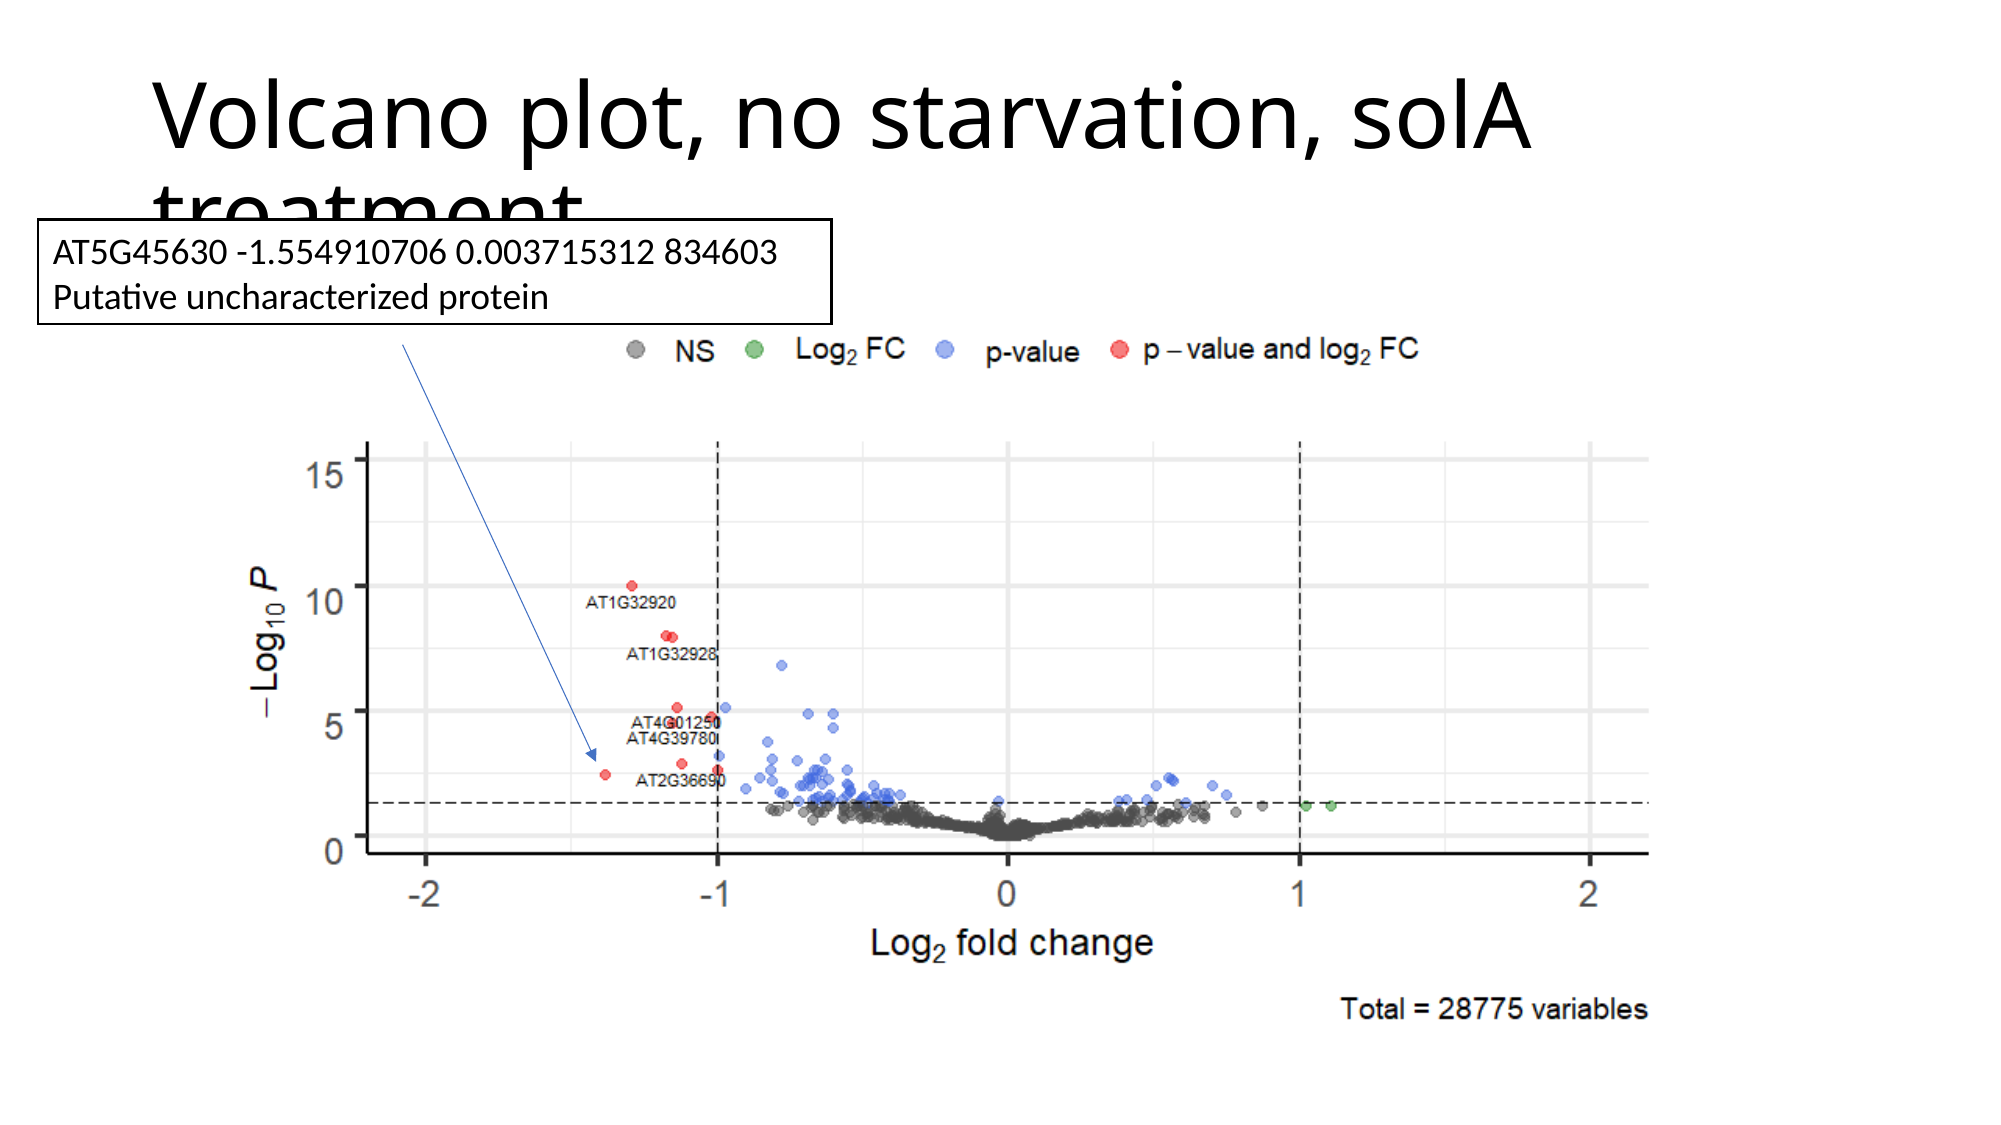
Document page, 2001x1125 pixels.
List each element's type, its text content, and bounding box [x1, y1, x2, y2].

title Volcano plot, no starvation, solA treatment [137, 59, 1863, 278]
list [224, 325, 1674, 1049]
text_box AT5G45630 -1.554910706 0.003715312 834603 Putative uncharacterized protein [37, 218, 833, 325]
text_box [402, 344, 597, 762]
